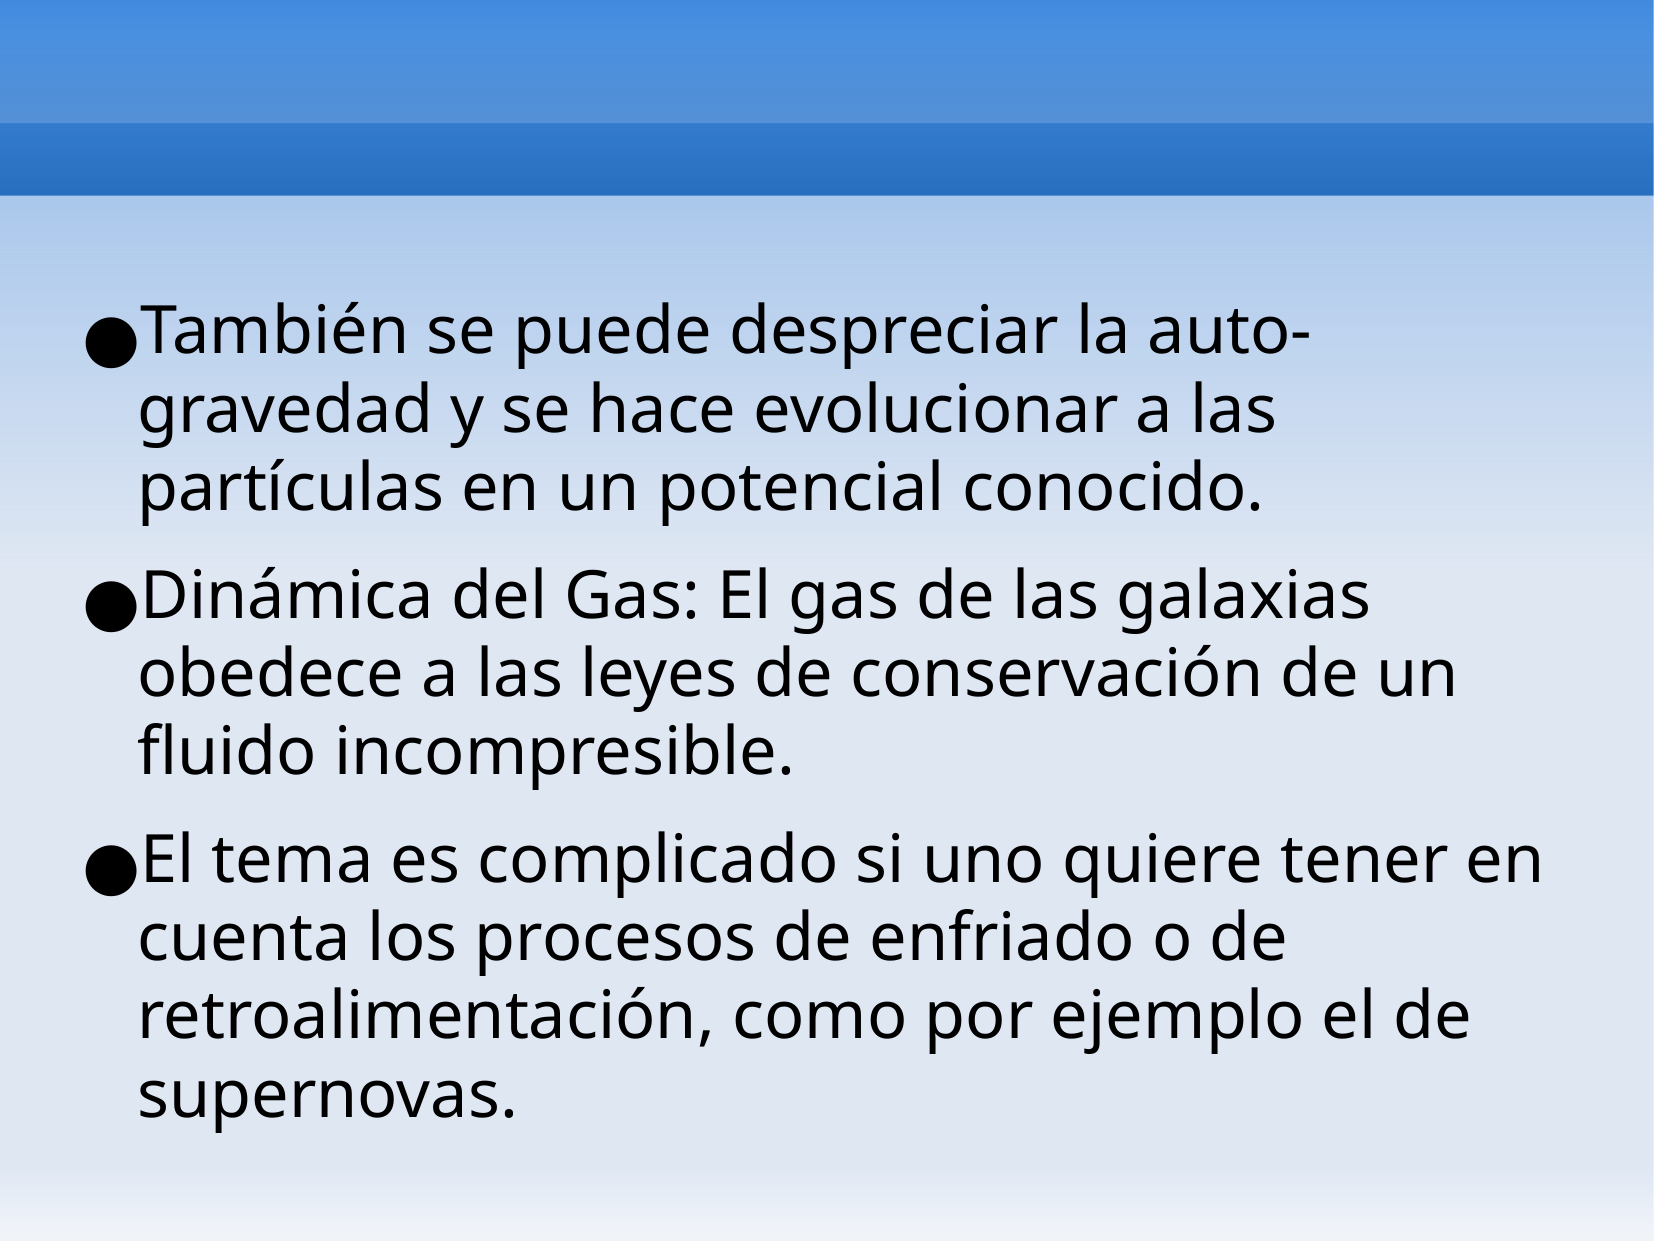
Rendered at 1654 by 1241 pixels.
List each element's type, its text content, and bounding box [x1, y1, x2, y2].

picture [0, 0, 1654, 1241]
list También se puede despreciar la auto-gravedad y se hace evolucionar a las partículas en un potencial conocido. Dinámica del Gas: El gas de las galaxias obedece a las leyes de conservación de un fluido incompresible. El tema es complicado si uno quiere tener en cuenta los procesos de enfriado o de retroalimentación, como por ejemplo el de supernovas. [82, 290, 1571, 1134]
